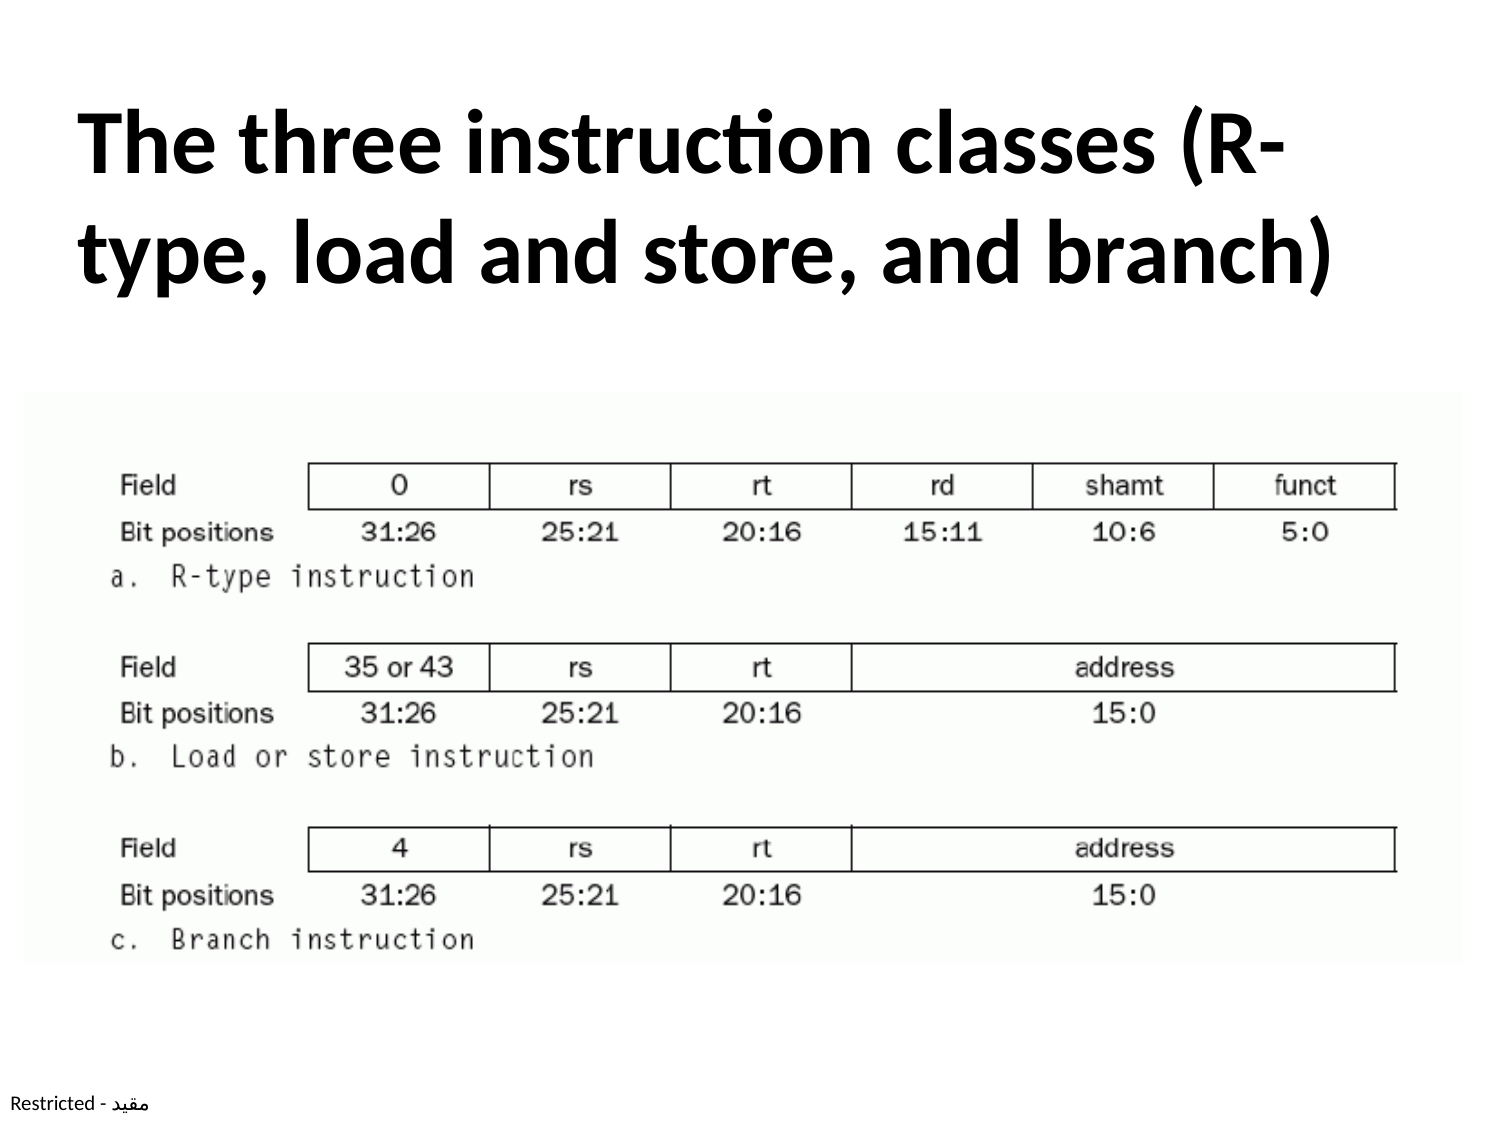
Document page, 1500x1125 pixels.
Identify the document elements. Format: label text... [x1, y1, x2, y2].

text_box The three instruction classes (R-type, load and store, and branch) [62, 74, 1413, 310]
picture [24, 391, 1463, 963]
